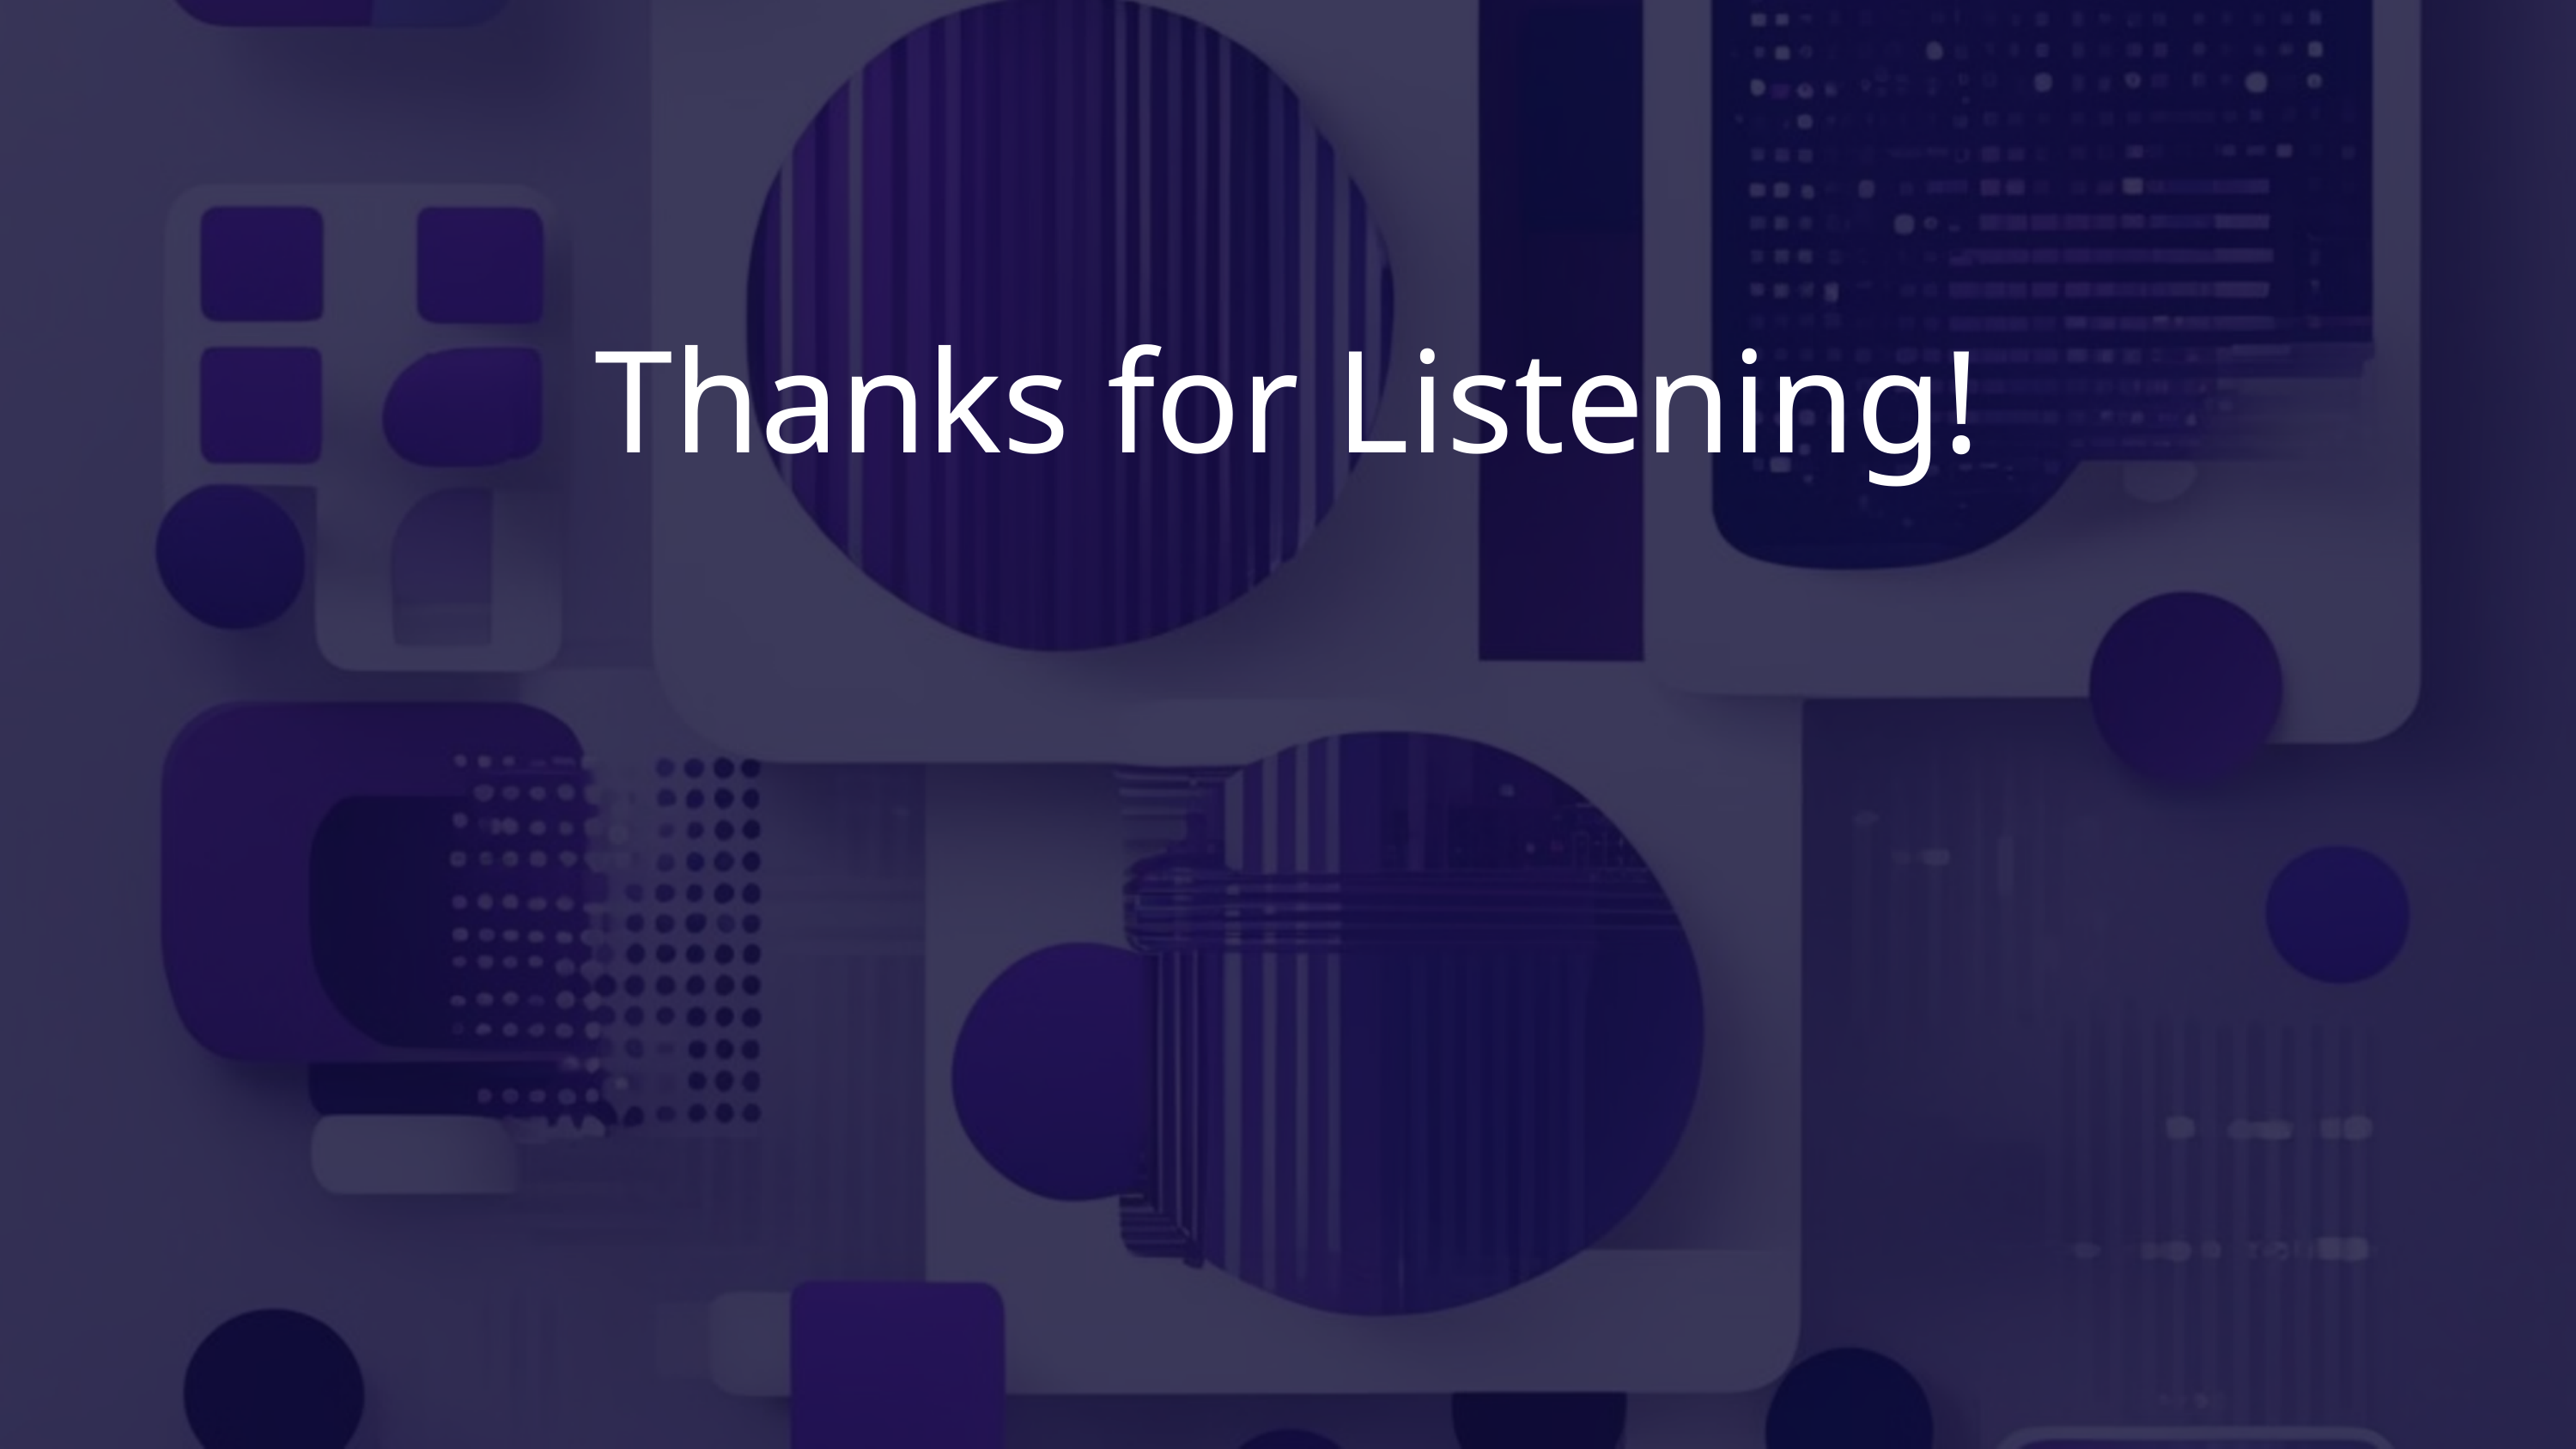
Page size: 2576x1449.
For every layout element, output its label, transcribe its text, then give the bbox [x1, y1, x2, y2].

text_box [0, 0, 2576, 1449]
text_box Thanks for Listening! [39, 283, 2537, 482]
